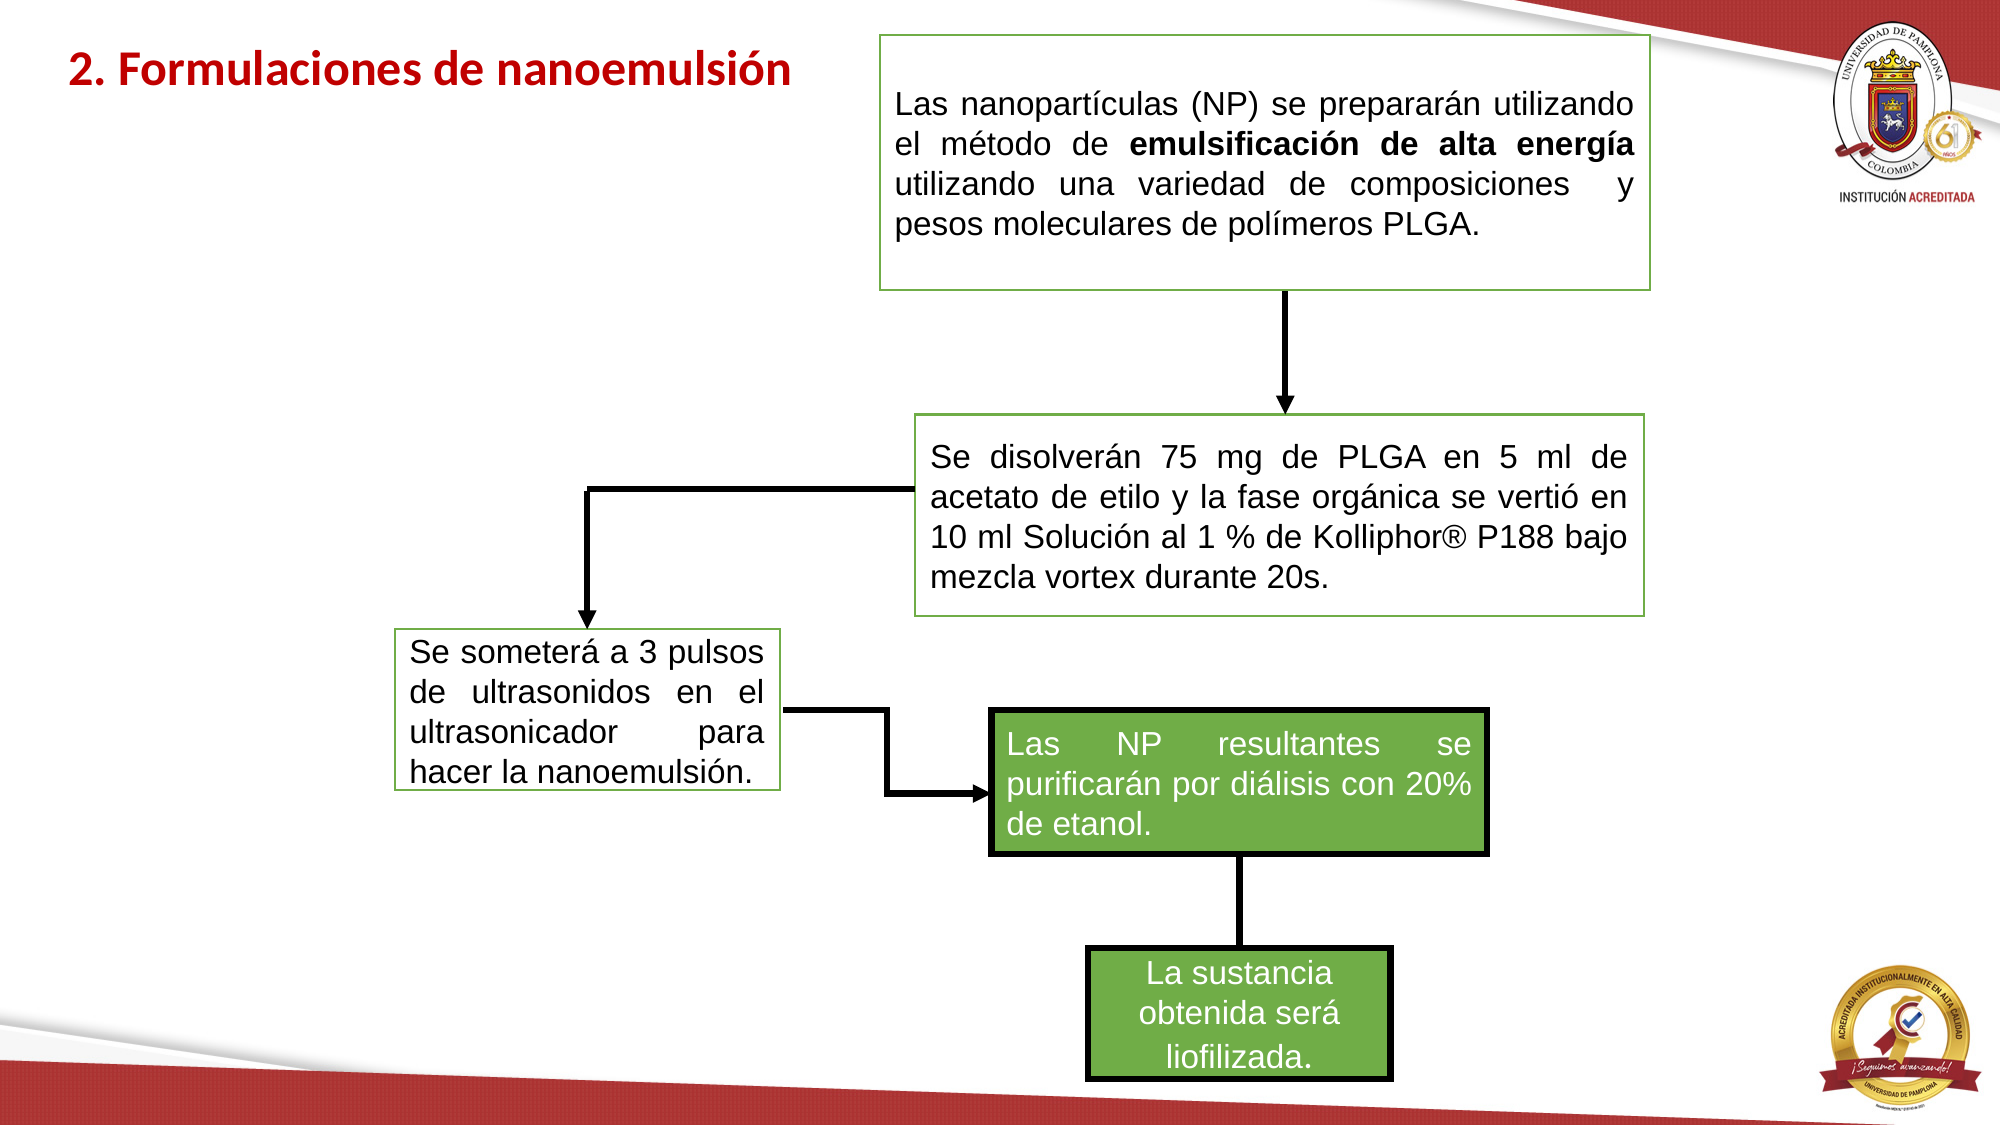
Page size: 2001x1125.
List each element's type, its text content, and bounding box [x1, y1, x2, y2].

text_box Las NP resultantes se purificarán por diálisis con 20% de etanol. [991, 709, 1488, 855]
text_box 2. Formulaciones de nanoemulsión [53, 28, 808, 103]
text_box Se someterá a 3 pulsos de ultrasonidos en el ultrasonicador para hacer la nanoemulsión. [394, 628, 781, 791]
text_box La sustancia obtenida será liofilizada. [1087, 947, 1391, 1080]
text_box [782, 709, 992, 794]
text_box Se disolverán 75 mg de PLGA en 5 ml de acetato de etilo y la fase orgánica se vertió en 10 ml Solución al 1 % de Kolliphor® P188 bajo mezcla vortex durante 20s. [914, 413, 1645, 617]
picture [0, 0, 2000, 1125]
text_box Las nanopartículas (NP) se prepararán utilizando el método de emulsificación de alta energía utilizando una variedad de composiciones y pesos moleculares de polímeros PLGA. [879, 34, 1651, 291]
